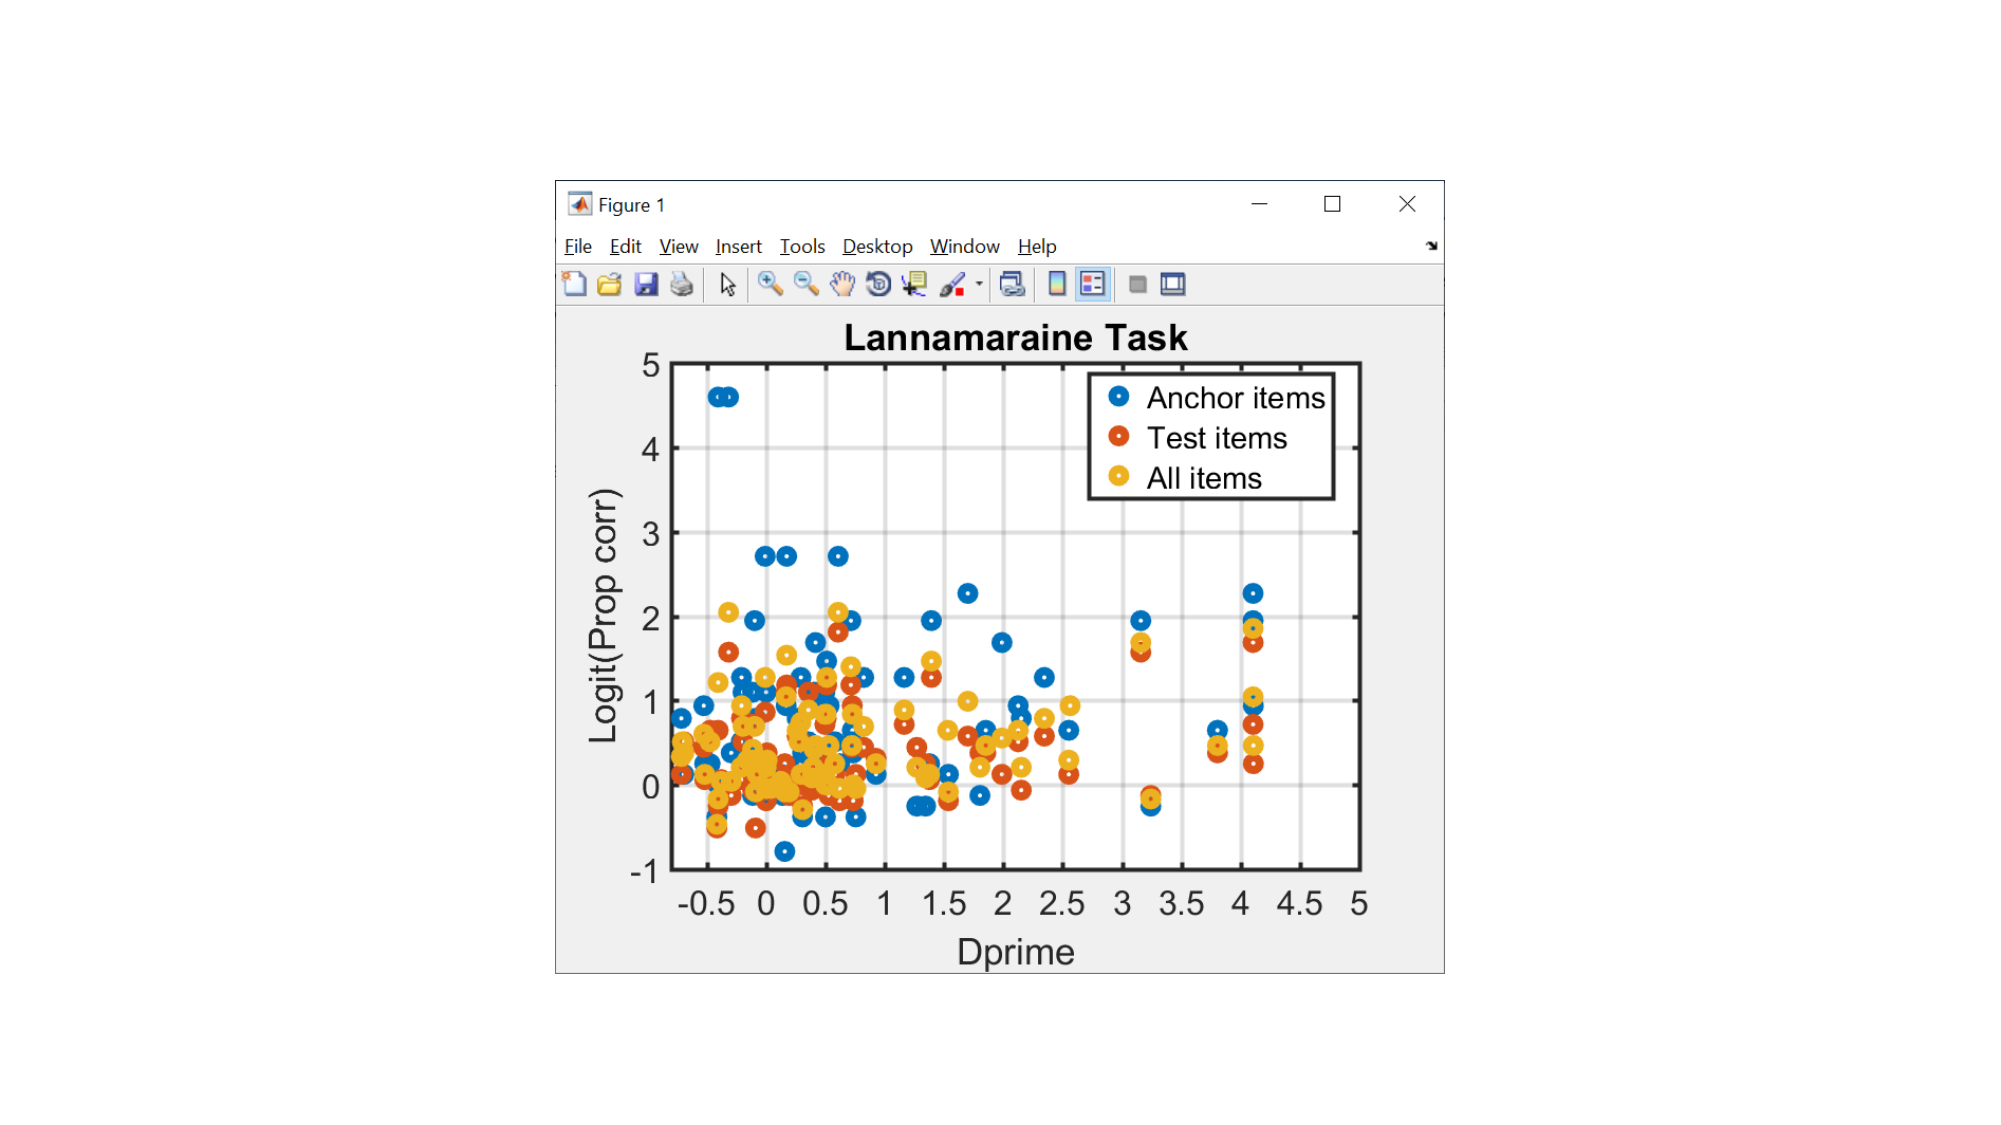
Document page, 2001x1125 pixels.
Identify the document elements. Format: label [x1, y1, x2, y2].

picture [555, 180, 1445, 974]
